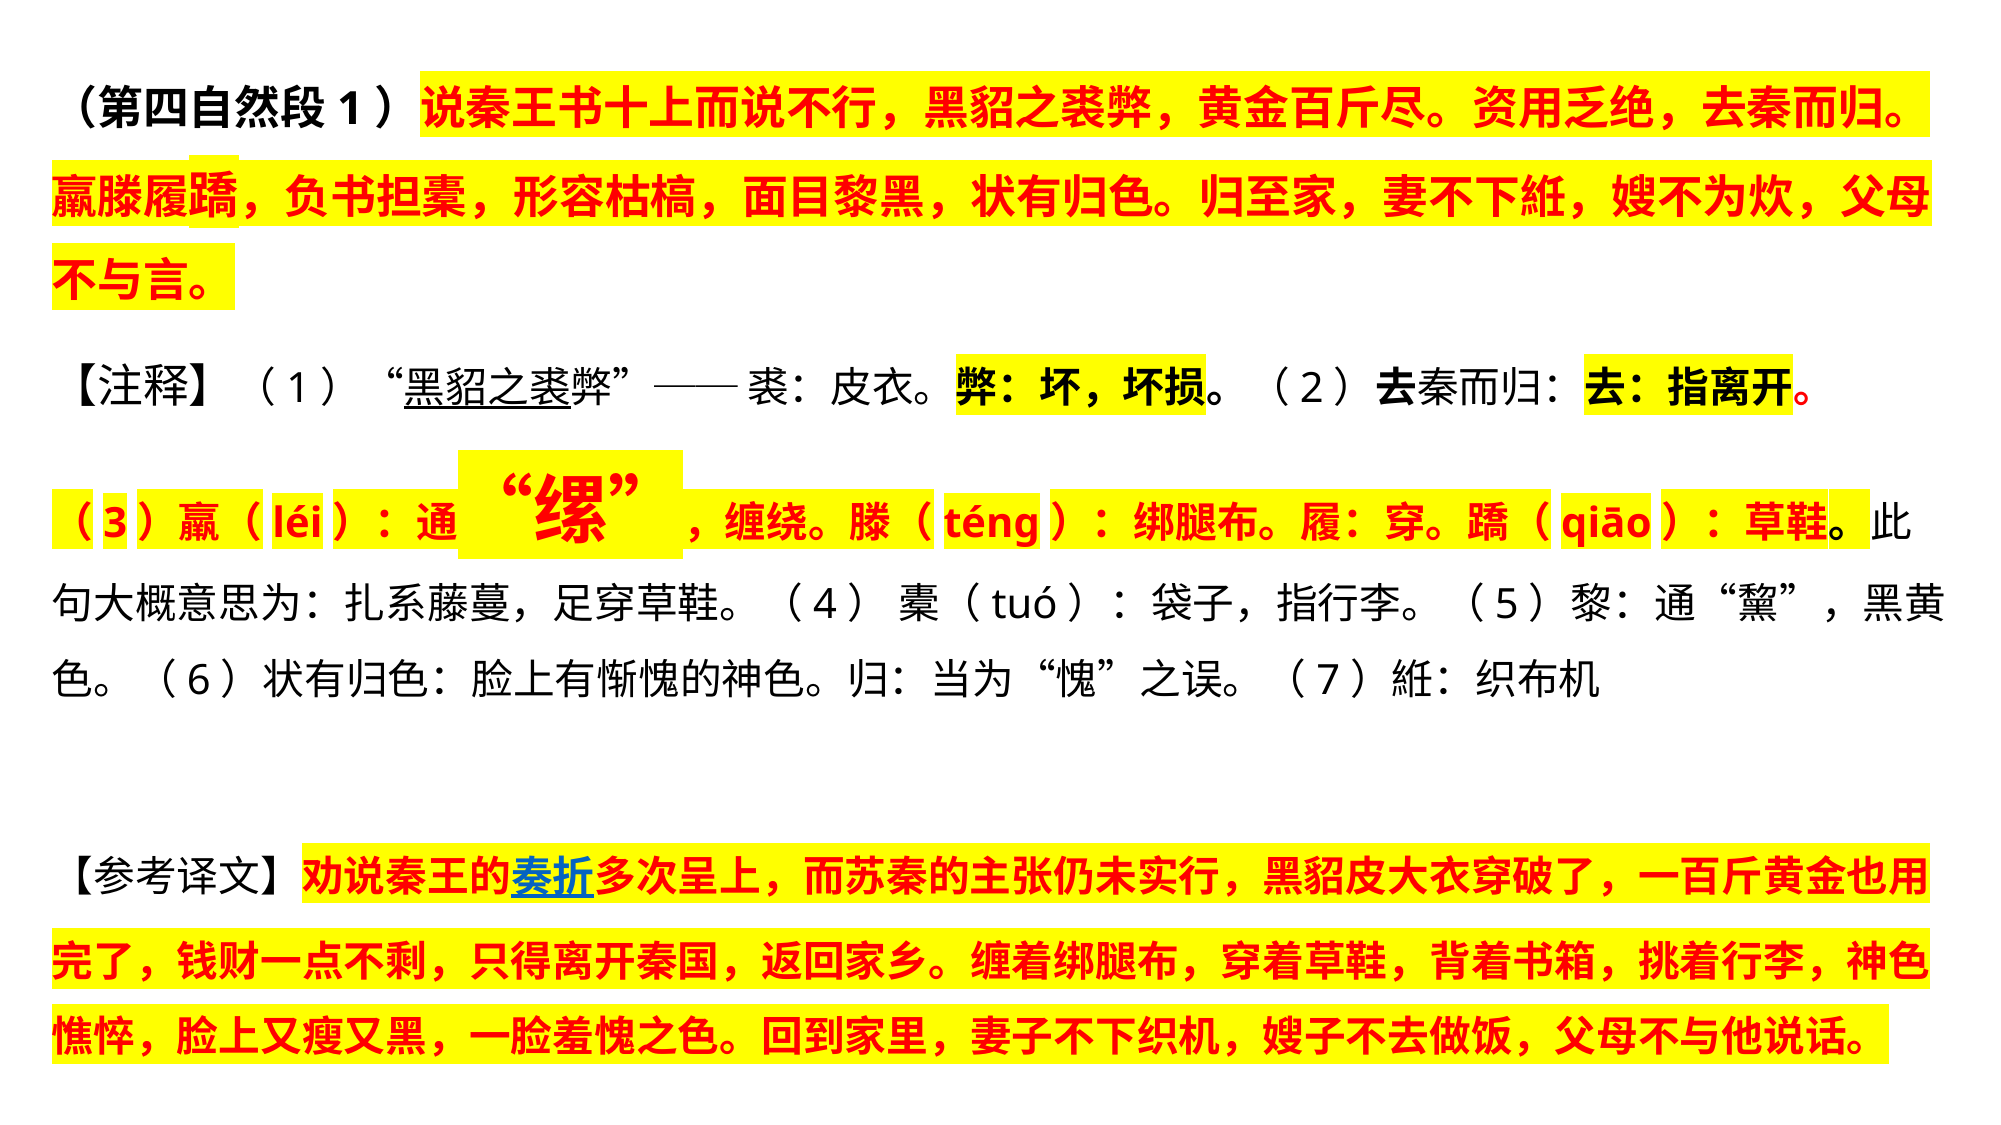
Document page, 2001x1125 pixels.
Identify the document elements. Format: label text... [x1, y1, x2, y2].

list （第四自然段1）说秦王书十上而说不行，黑貂之裘弊，黄金百斤尽。资用乏绝，去秦而归。羸滕履蹻，负书担橐，形容枯槁，面目黎黑，状有归色。归至家，妻不下絍，嫂不为炊，父母不与言。 【注释】（1）“黑貂之裘弊”── 裘：皮衣。弊：坏，坏损。（2）去秦而归：去：指离开。（3）羸（léi）：通“缧”，缠绕。滕（téng）：绑腿布。履：穿。蹻（qiāo）：草鞋。此句大概意思为：扎系藤蔓，足穿草鞋。（4） 橐（tuó）：袋子，指行李。（5）黎：通“黧”，黑黄色。（6）状有归色：脸上有惭愧的神色。归：当为“愧”之误。（7）絍：织布机 【参考译文】劝说秦王的奏折多次呈上，而苏秦的主张仍未实行，黑貂皮大衣穿破了，一百斤黄金也用完了，钱财一点不剩，只得离开秦国，返回家乡。缠着绑腿布，穿着草鞋，背着书箱，挑着行李，神色憔悴，脸上又瘦又黑，一脸羞愧之色。回到家里，妻子不下织机，嫂子不去做饭，父母不与他说话。 [36, 43, 1964, 1125]
